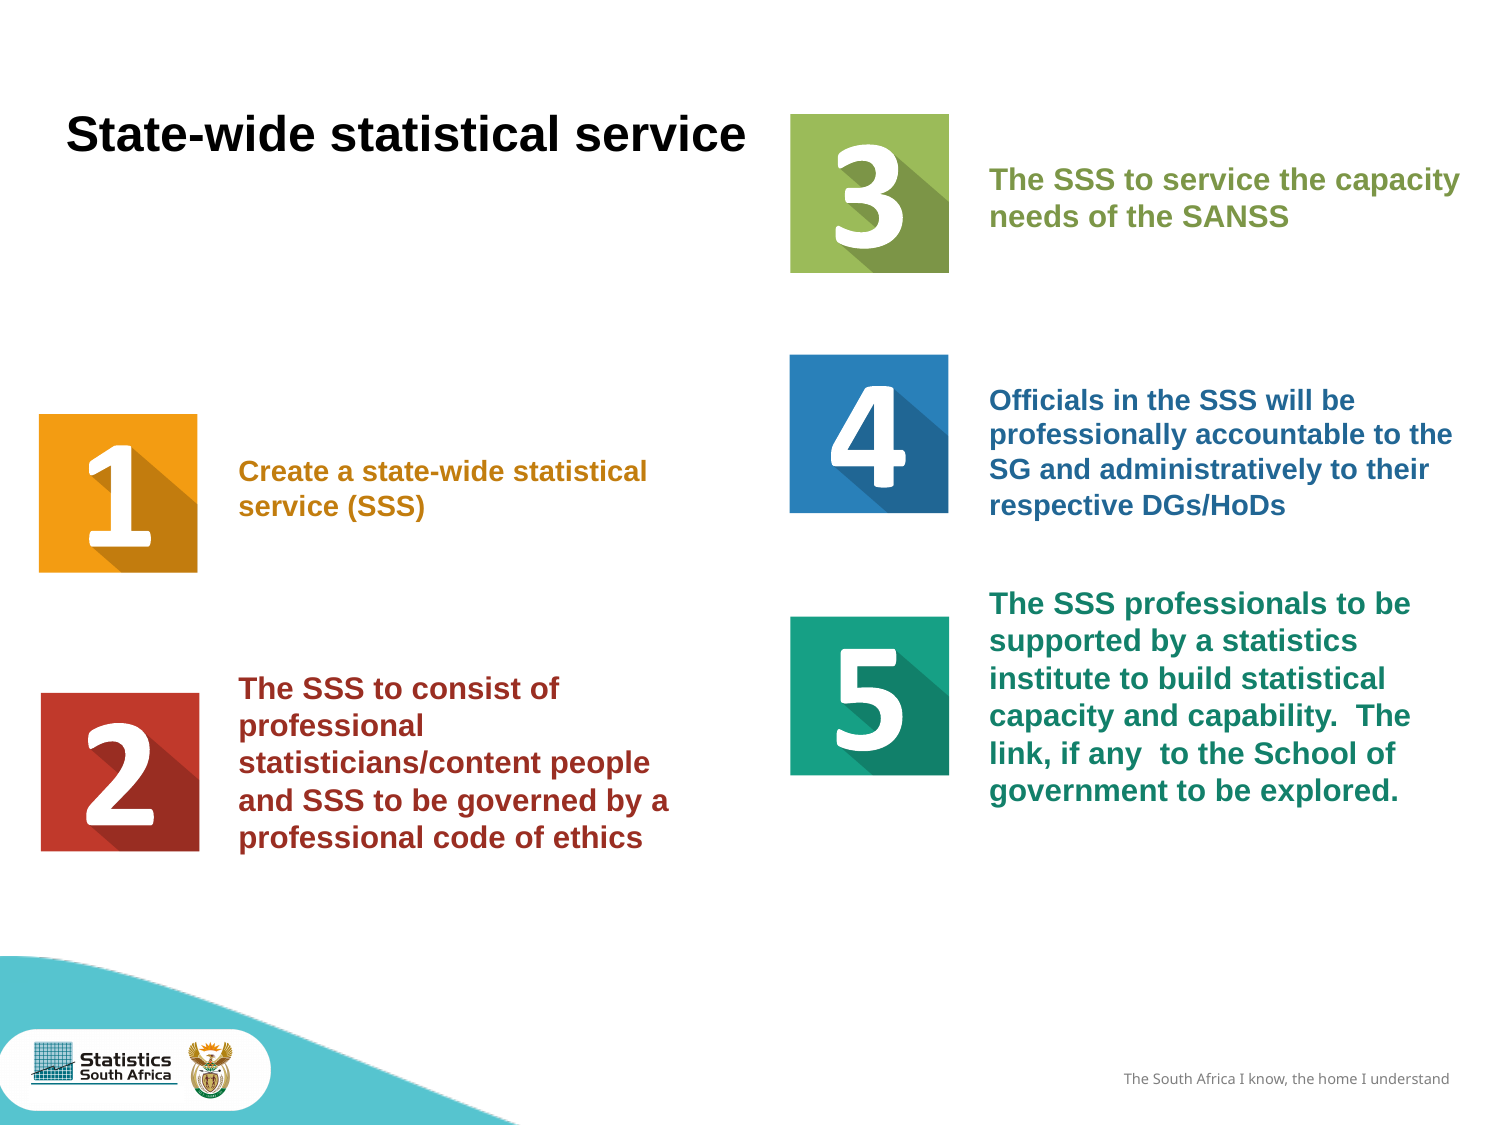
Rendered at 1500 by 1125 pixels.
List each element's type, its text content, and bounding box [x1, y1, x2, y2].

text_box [38, 413, 732, 573]
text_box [789, 354, 1483, 530]
picture [0, 956, 1499, 1125]
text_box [790, 573, 1483, 817]
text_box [40, 658, 732, 864]
text_box State-wide statistical service [51, 93, 794, 169]
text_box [790, 113, 1483, 274]
